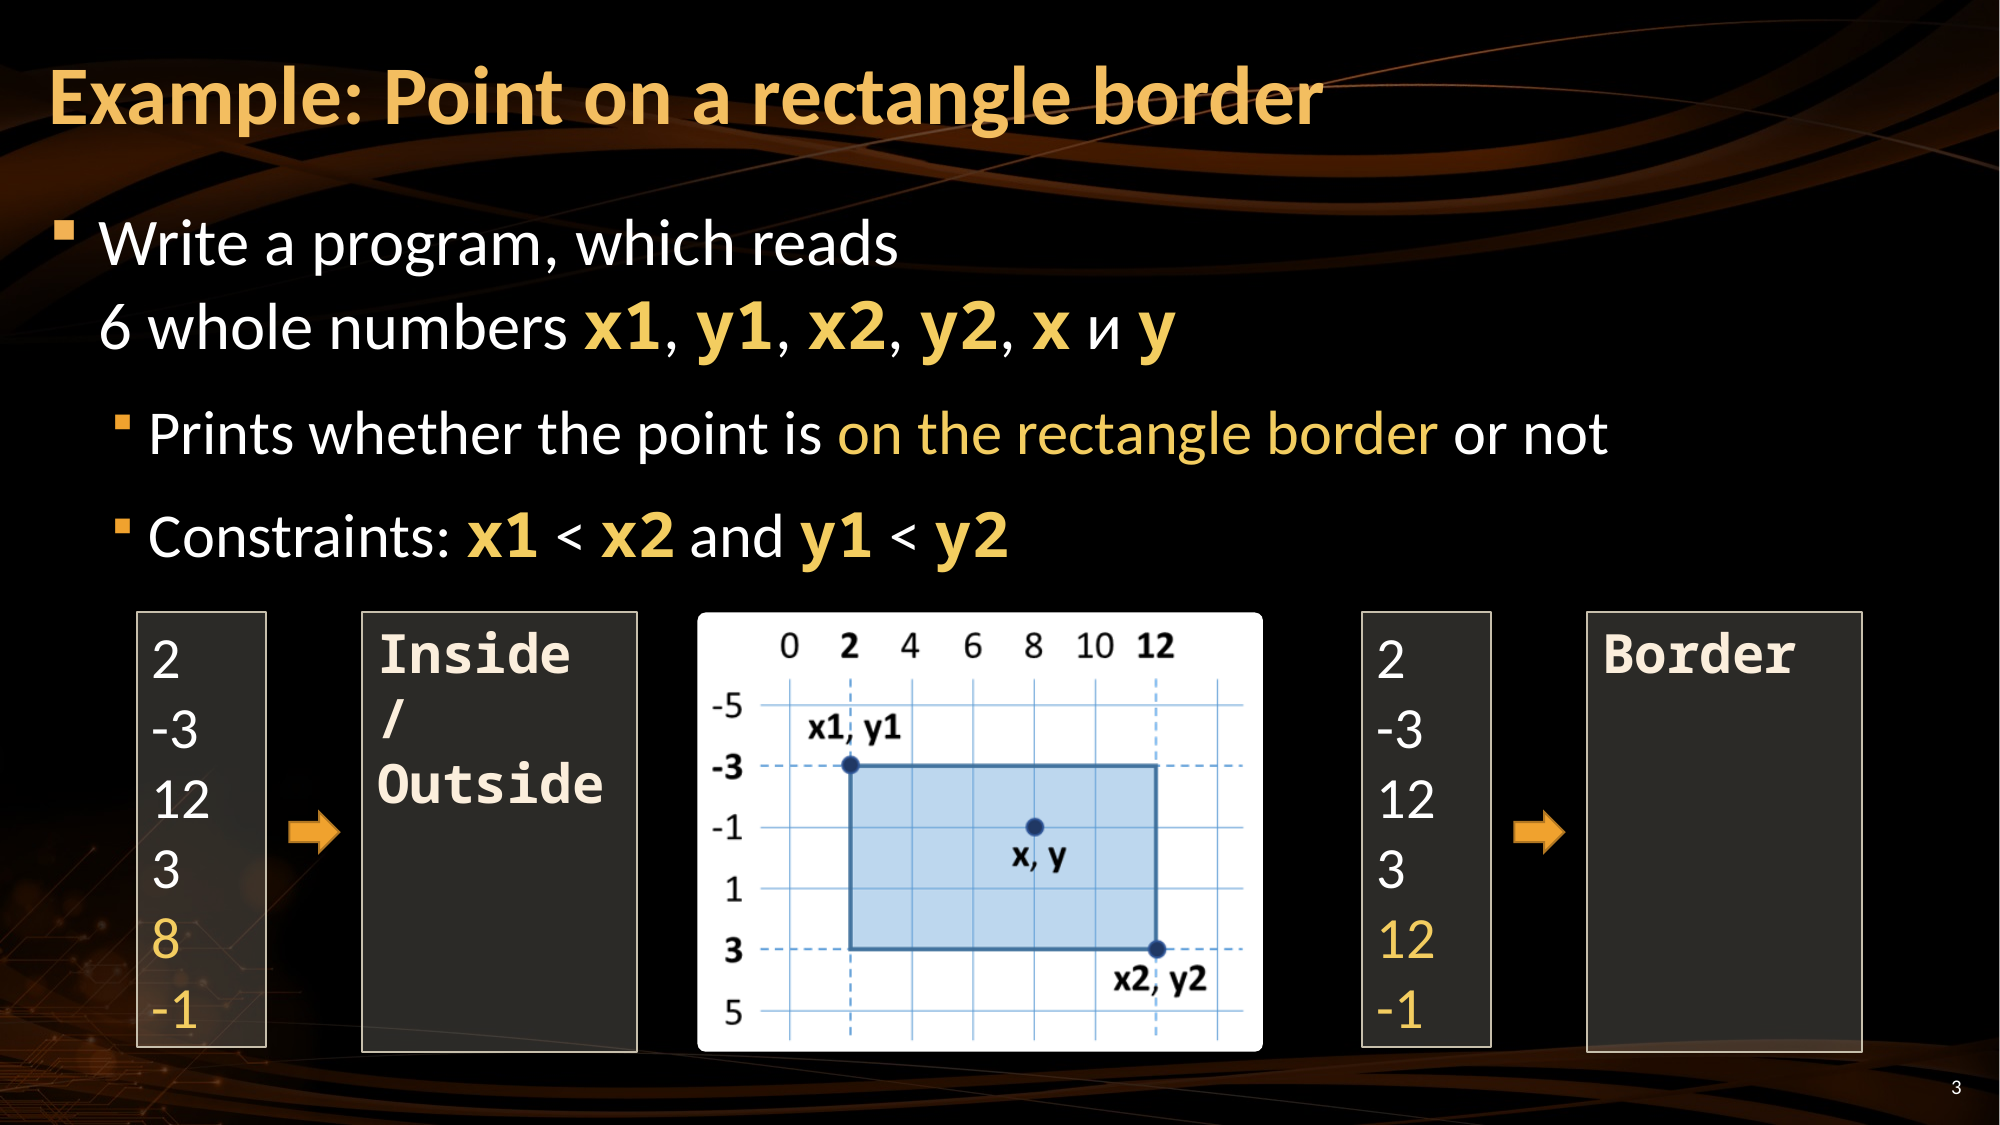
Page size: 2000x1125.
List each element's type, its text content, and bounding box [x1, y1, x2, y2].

title Example: Point on a rectangle border [30, 6, 1602, 189]
text_box [288, 809, 341, 855]
text_box [1513, 809, 1566, 855]
text_box Border [1587, 612, 1863, 1052]
picture [0, 0, 2000, 1125]
text_box Inside / Outside [362, 612, 638, 1052]
list Write a program, which reads 6 whole numbers x1, y1, x2, y2, x и y Prints whether the point is on the rectangle border or not Constraints: x1 < x2 and y1 < y2 [31, 188, 1968, 1103]
text_box 2 -3 12 3 8 -1 [137, 612, 267, 1048]
text_box 2 -3 12 3 12 -1 [1362, 612, 1492, 1048]
